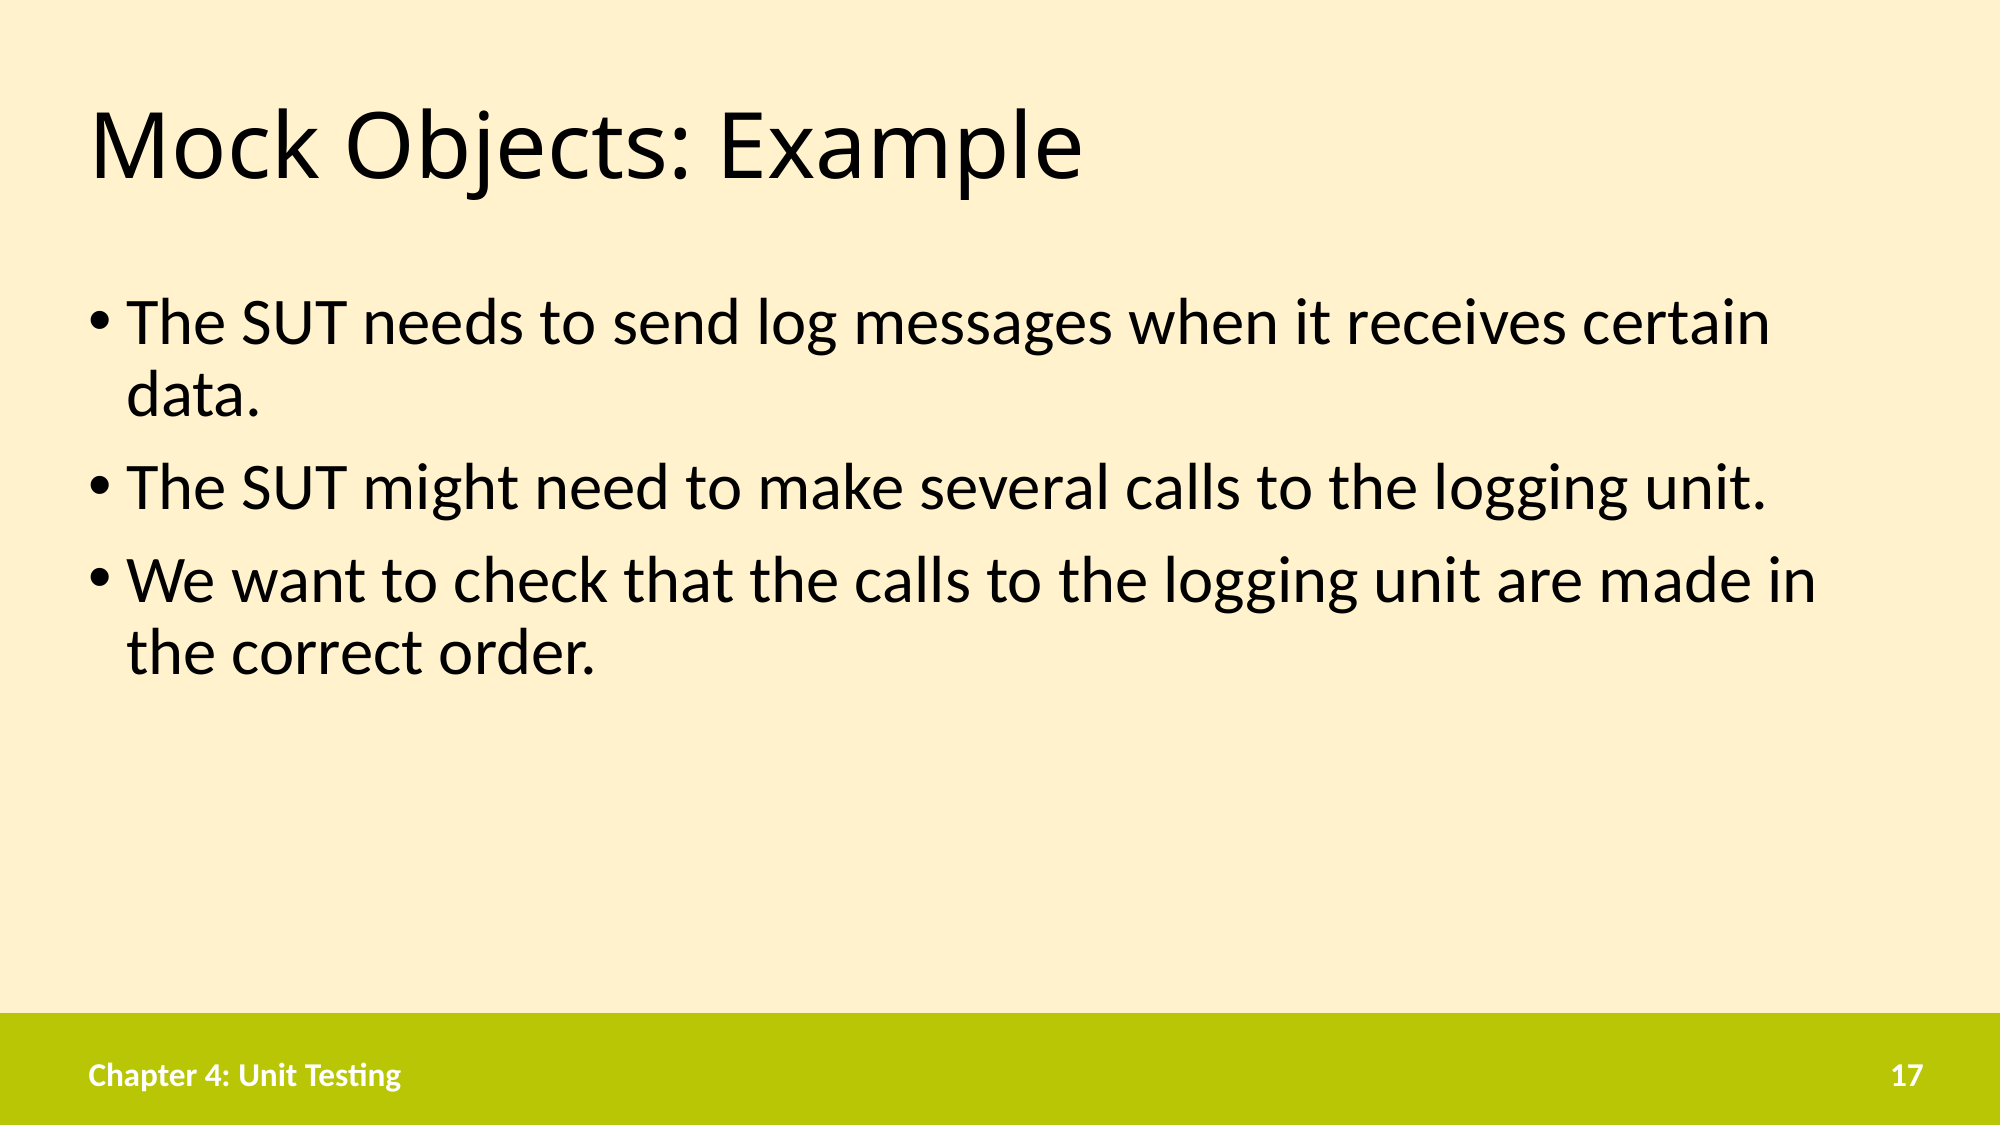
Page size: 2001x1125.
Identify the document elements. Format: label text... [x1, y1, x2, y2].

footer Chapter 4: Unit Testing [73, 1042, 1002, 1103]
slide_number 17 [1412, 1042, 1939, 1103]
title Mock Objects: Example [73, 40, 1939, 258]
list The SUT needs to send log messages when it receives certain data. The SUT might need to make several calls to the logging unit. We want to check that the calls to the logging unit are made in the correct order. [73, 279, 1939, 994]
